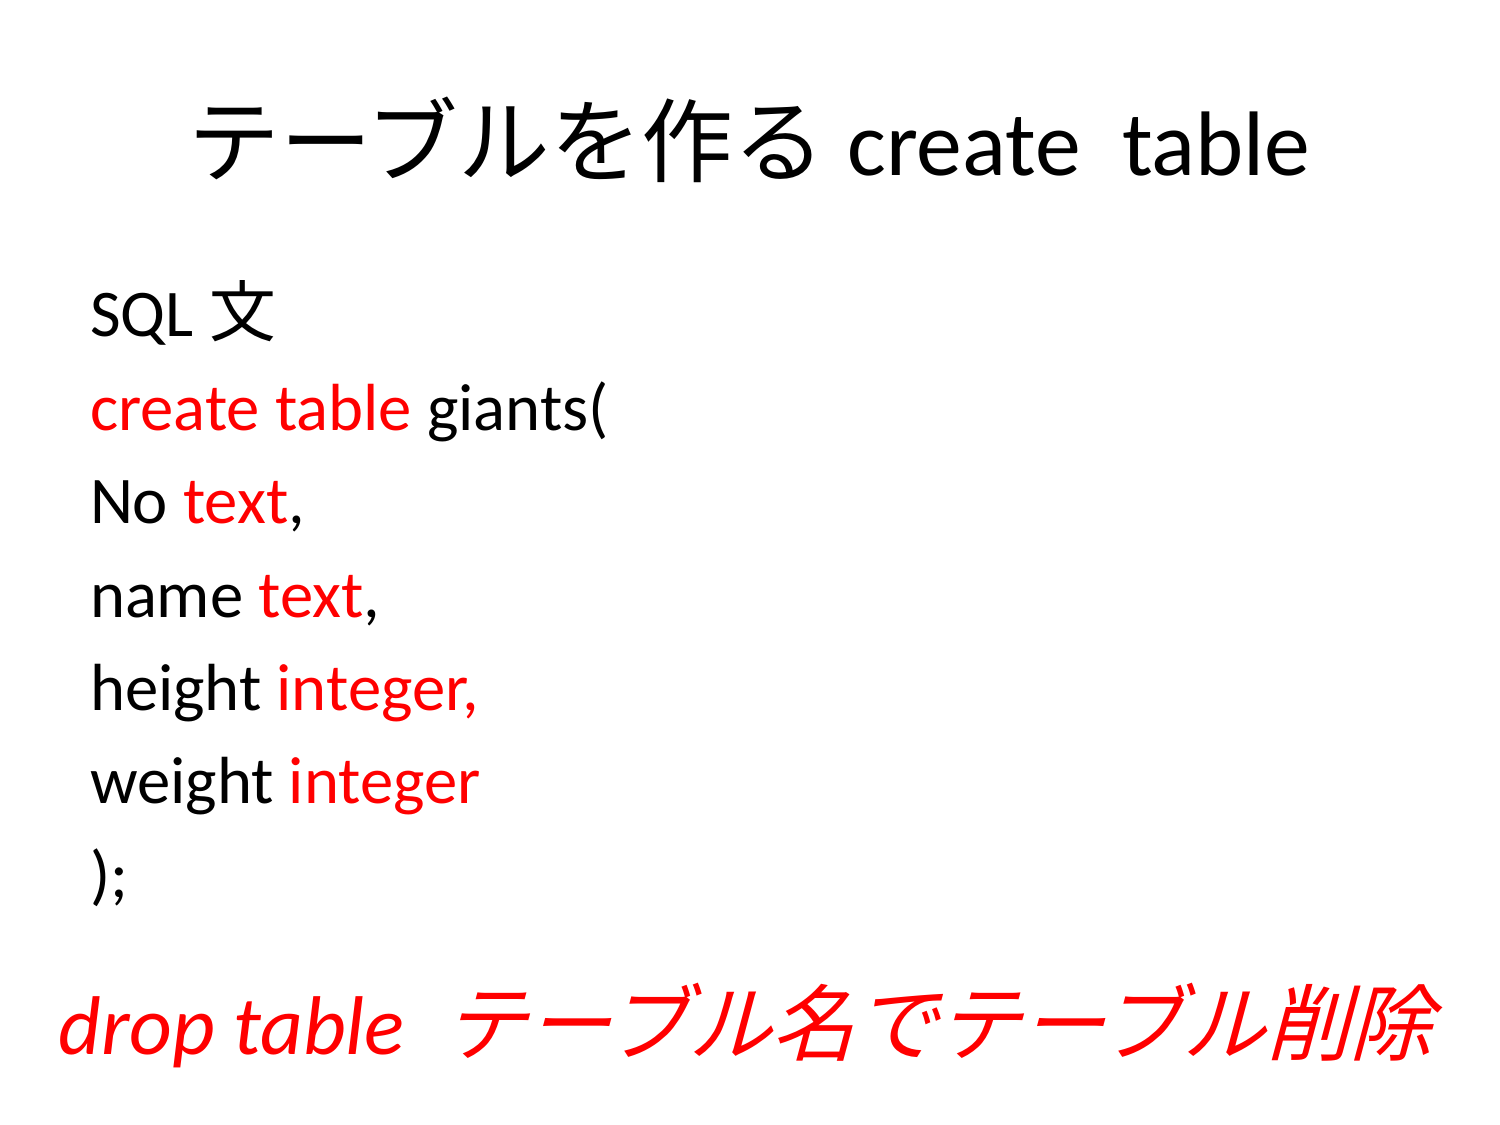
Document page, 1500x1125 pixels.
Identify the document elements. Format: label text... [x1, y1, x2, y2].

text_box drop table テーブル名でテーブル削除 [43, 963, 1448, 1079]
list SQL文 create table giants( No text, name text, height integer, weight integer ); [75, 262, 1425, 963]
title テーブルを作るcreate table [75, 45, 1425, 233]
